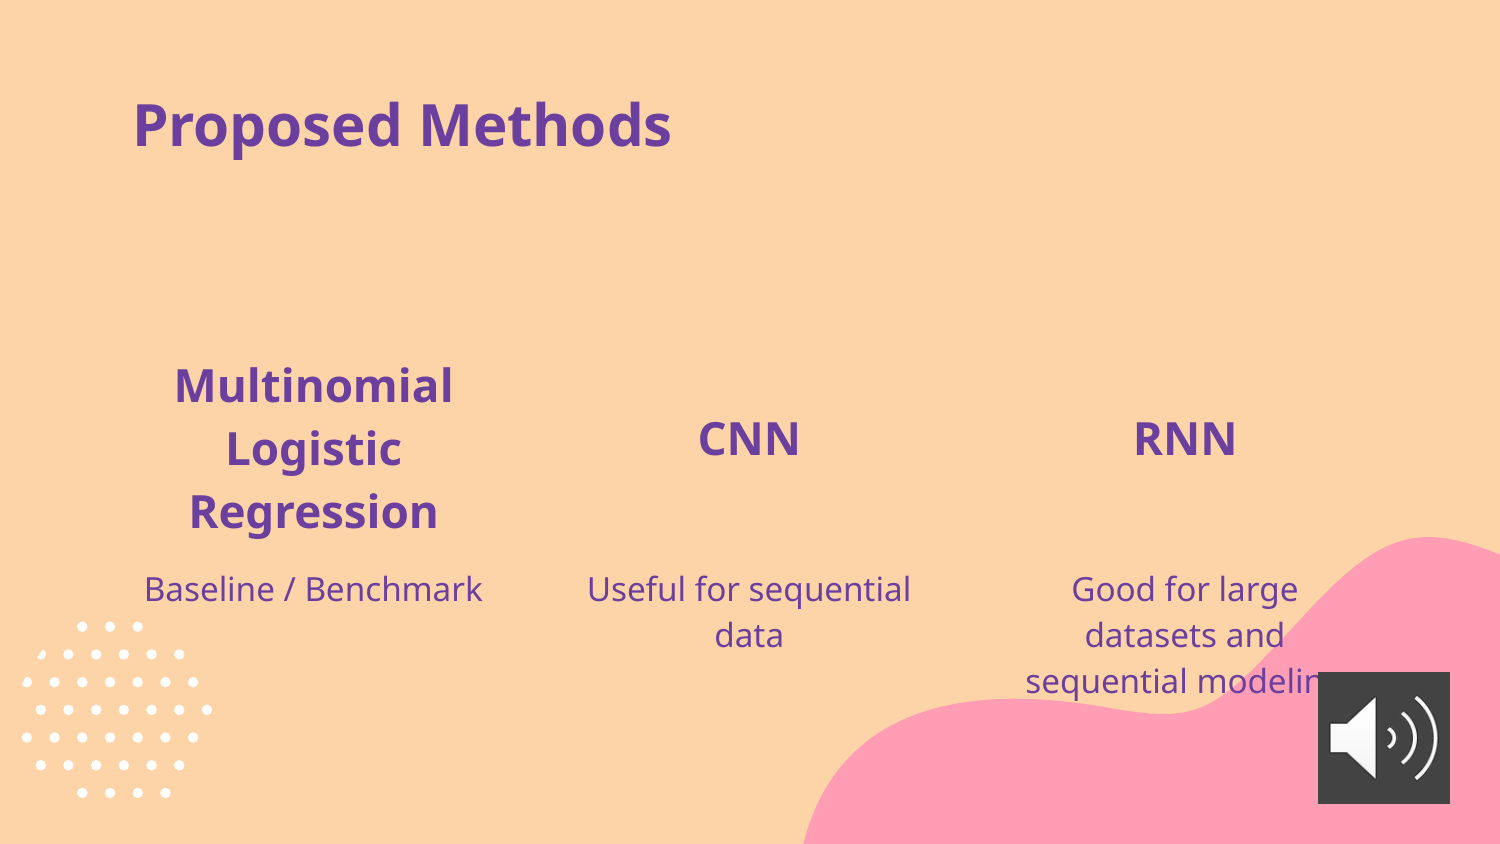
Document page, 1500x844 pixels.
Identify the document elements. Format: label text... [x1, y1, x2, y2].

picture [1317, 671, 1451, 805]
subtitle Good for large datasets and sequential modeling [987, 547, 1383, 739]
subtitle Useful for sequential data [551, 547, 948, 739]
subtitle RNN [987, 386, 1383, 458]
subtitle CNN [551, 386, 948, 458]
subtitle Multinomial Logistic Regression [115, 333, 512, 405]
title Proposed Methods [116, 72, 1383, 167]
subtitle Baseline / Benchmark [115, 547, 512, 739]
